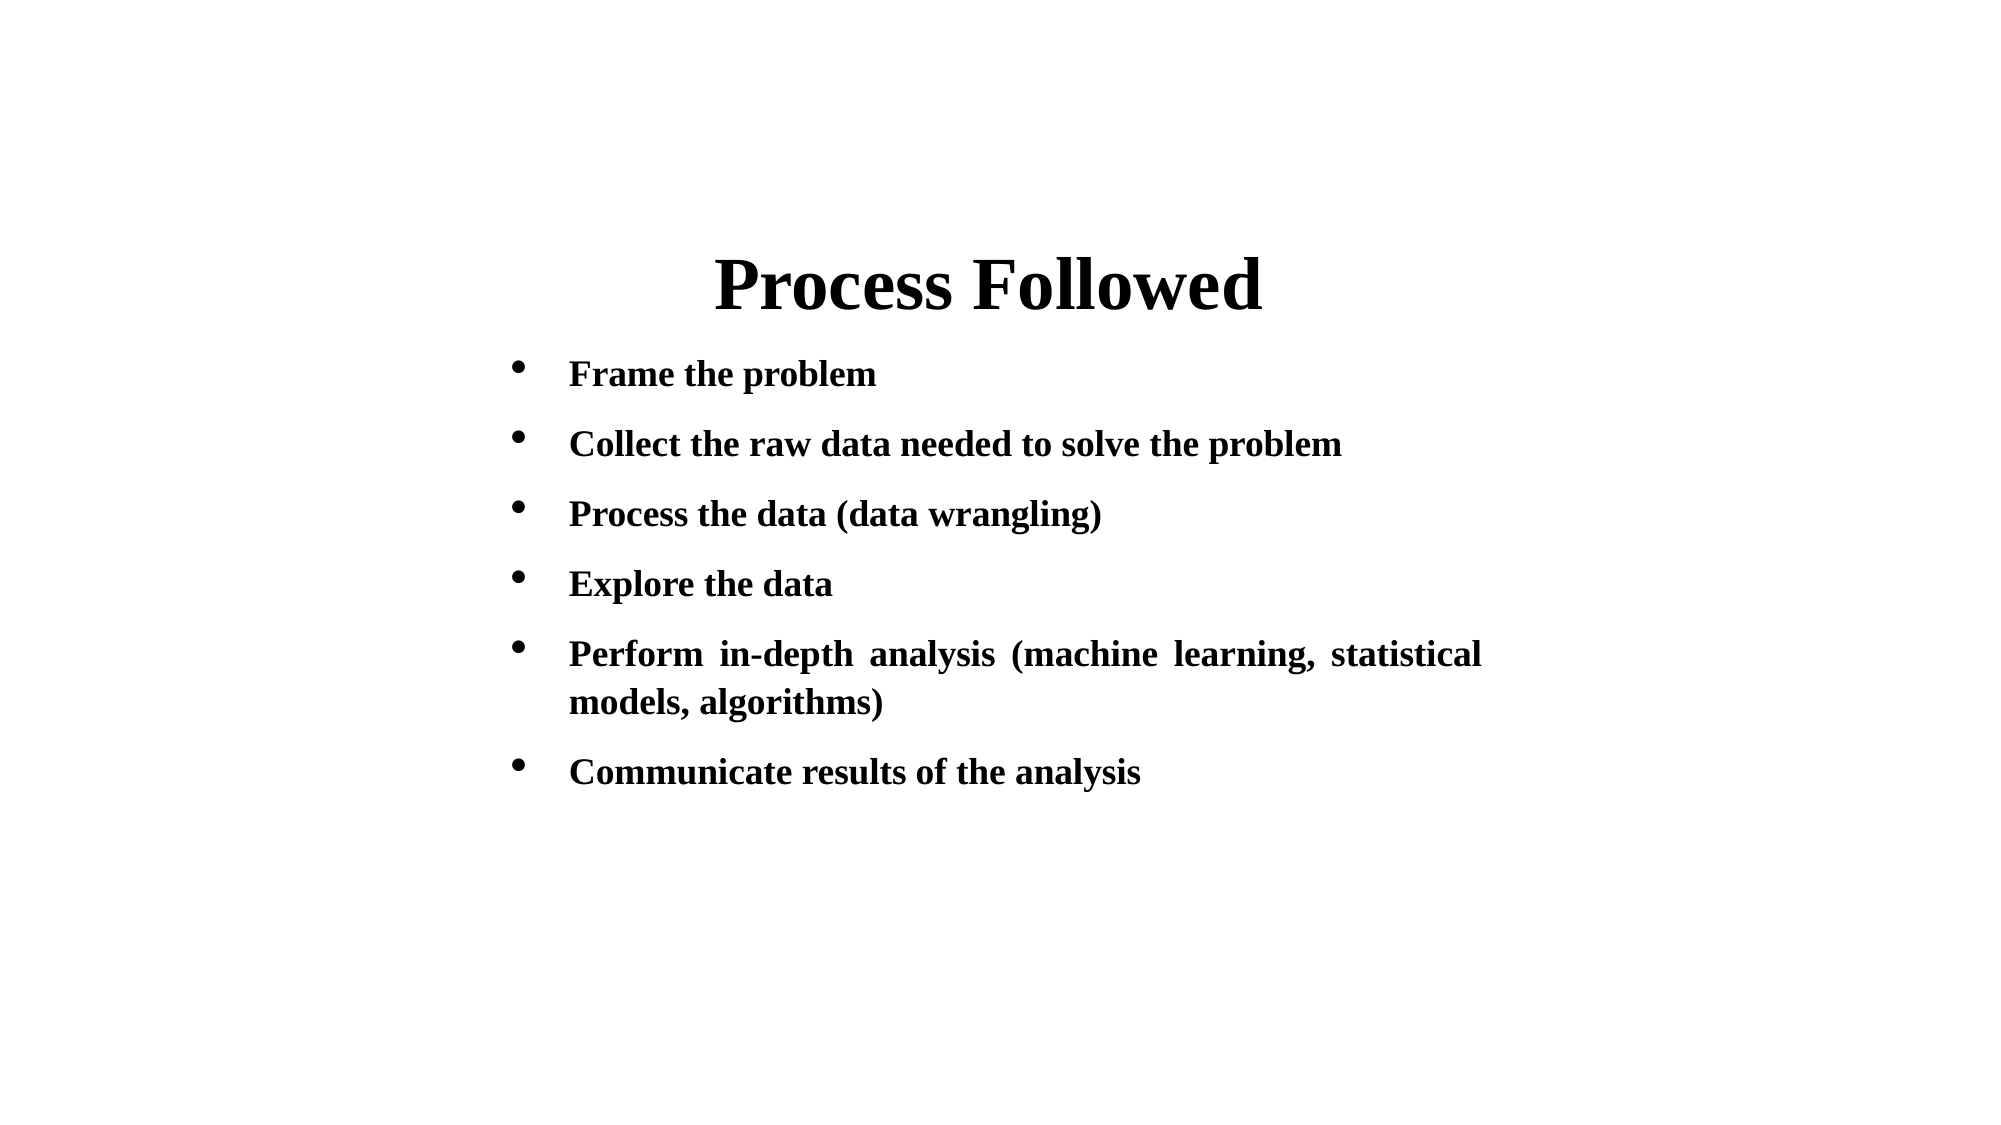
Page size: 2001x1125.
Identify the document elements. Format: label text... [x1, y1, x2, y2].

text_box Process Followed Frame the problem Collect the raw data needed to solve the problem Process the data (data wrangling) Explore the data Perform in-depth analysis (machine learning, statistical models, algorithms) Communicate results of the analysis [497, 220, 1498, 800]
